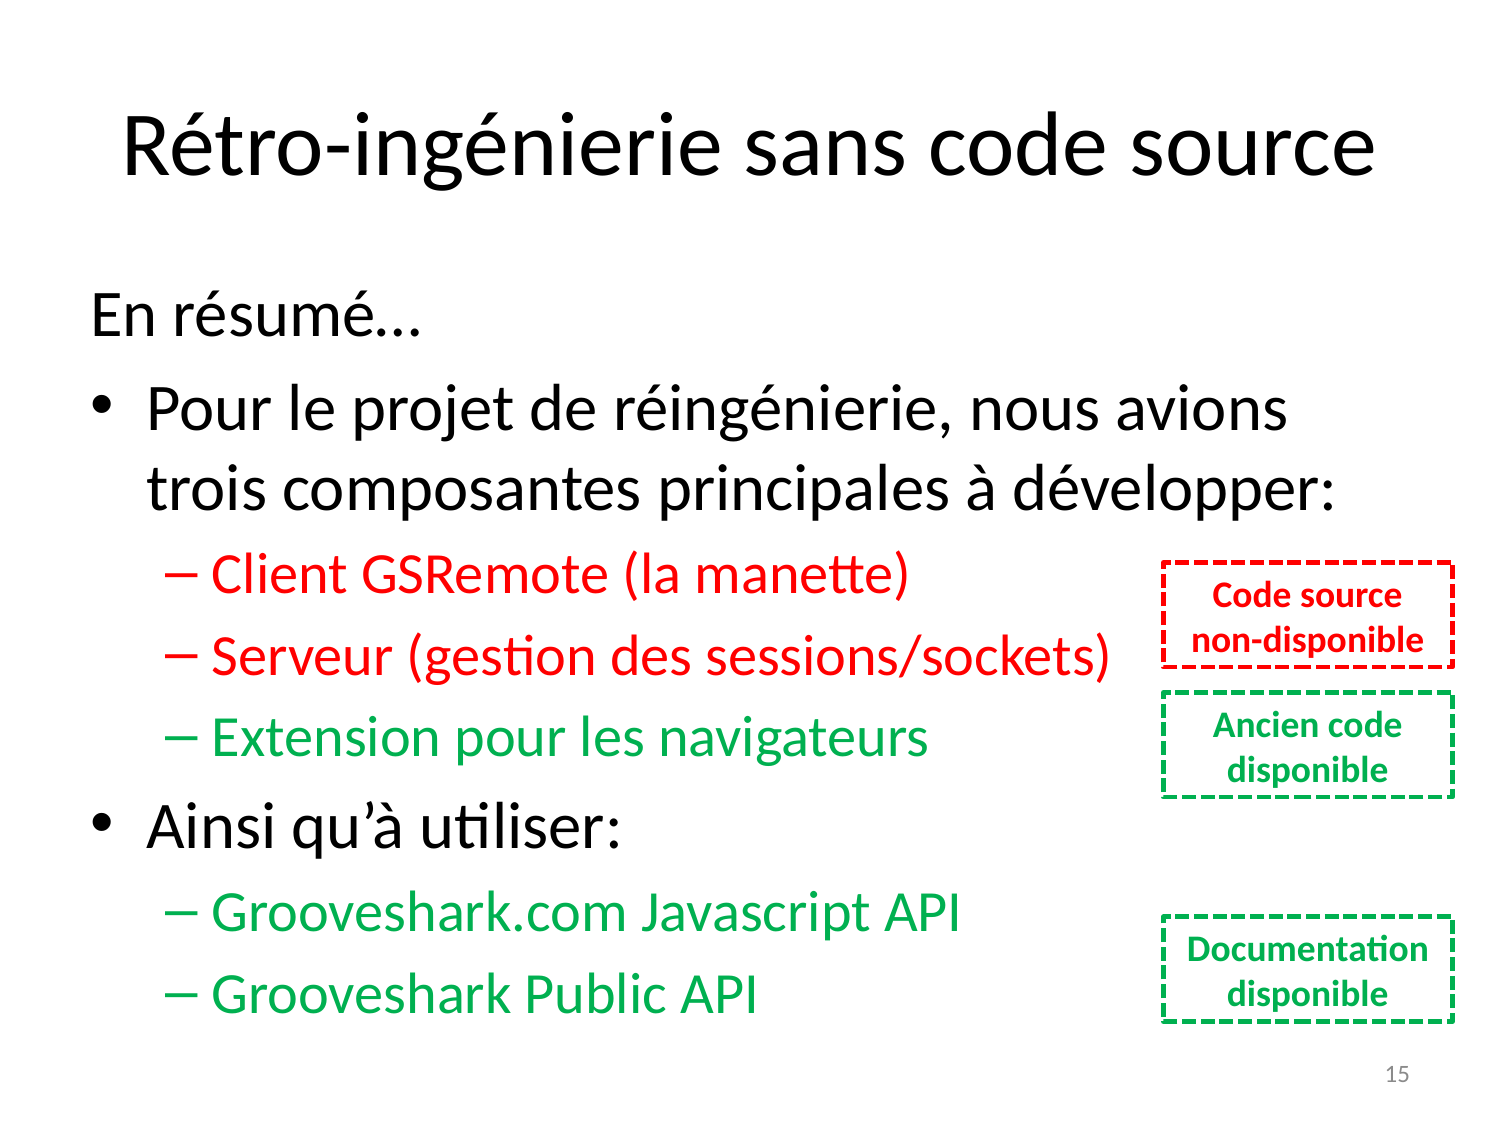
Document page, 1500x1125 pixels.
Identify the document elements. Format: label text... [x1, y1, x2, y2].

list En résumé… Pour le projet de réingénierie, nous avions trois composantes principales à développer: Client GSRemote (la manette) Serveur (gestion des sessions/sockets) Extension pour les navigateurs Ainsi qu’à utiliser: Grooveshark.com Javascript API Grooveshark Public API [75, 262, 1425, 1059]
slide_number 15 [1074, 1042, 1425, 1103]
text_box Documentation disponible [1163, 916, 1453, 1022]
title Rétro-ingénierie sans code source [75, 45, 1425, 233]
text_box Code source non-disponible [1163, 562, 1453, 668]
text_box Ancien code disponible [1163, 692, 1453, 798]
